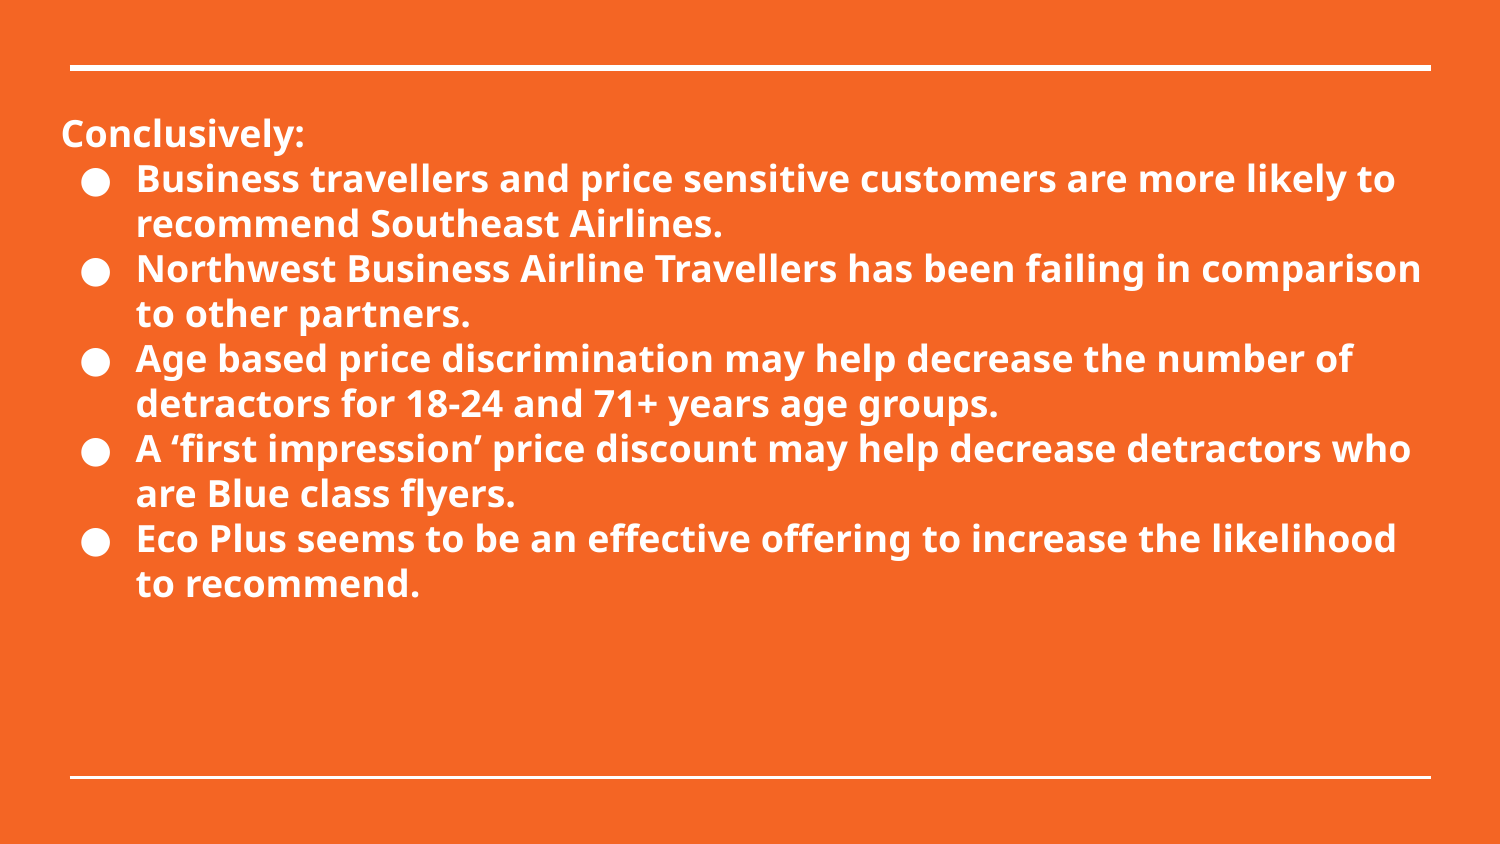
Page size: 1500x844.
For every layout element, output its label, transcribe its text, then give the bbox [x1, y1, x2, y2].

text_box Conclusively: Business travellers and price sensitive customers are more likely to recommend Southeast Airlines. Northwest Business Airline Travellers has been failing in comparison to other partners. Age based price discrimination may help decrease the number of detractors for 18-24 and 71+ years age groups. A ‘first impression’ price discount may help decrease detractors who are Blue class flyers. Eco Plus seems to be an effective offering to increase the likelihood to recommend. [45, 95, 1455, 750]
